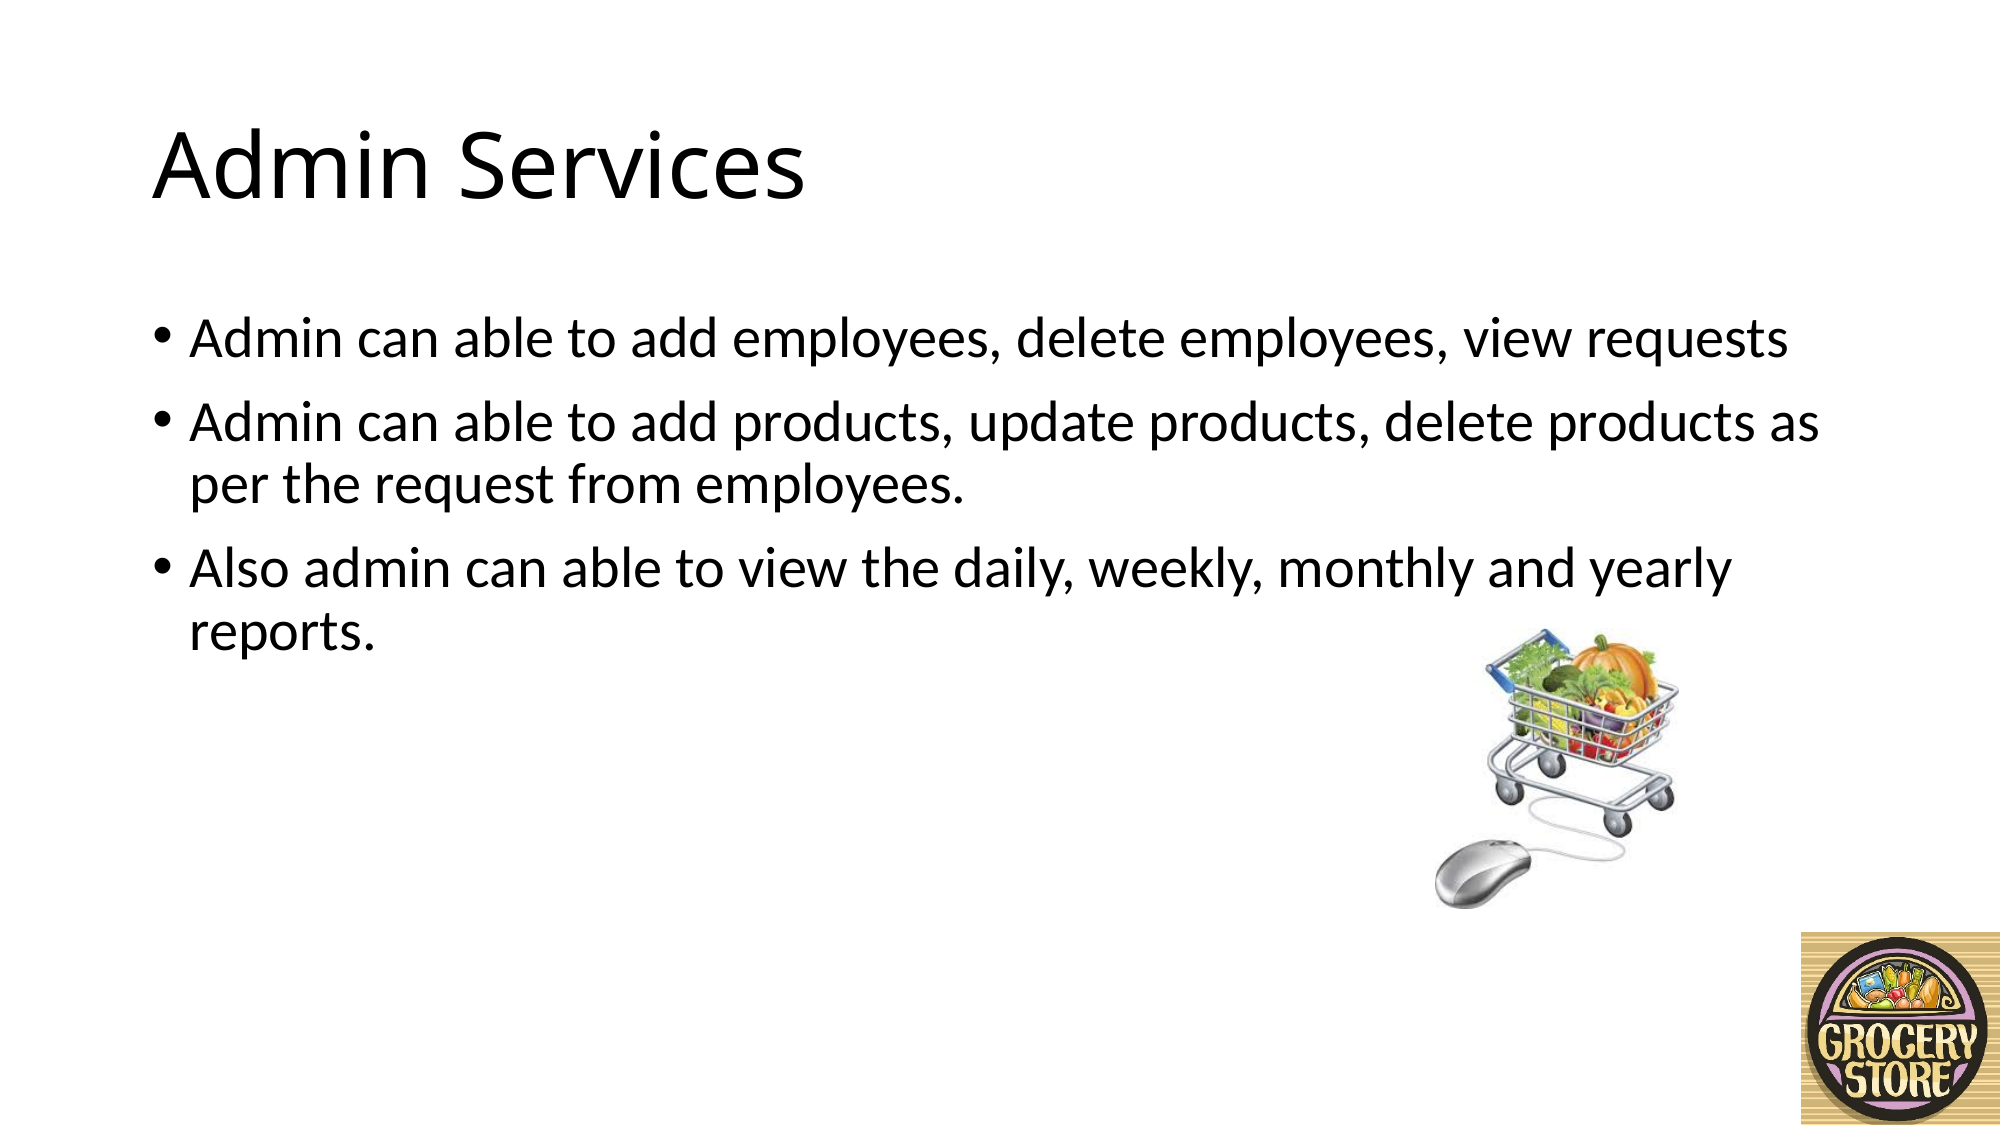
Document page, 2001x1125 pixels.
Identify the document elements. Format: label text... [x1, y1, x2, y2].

title Admin Services [137, 59, 1863, 278]
picture [1801, 932, 2000, 1125]
list Admin can able to add employees, delete employees, view requests Admin can able to add products, update products, delete products as per the request from employees. Also admin can able to view the daily, weekly, monthly and yearly reports. [137, 299, 1895, 769]
picture [1435, 628, 1679, 909]
